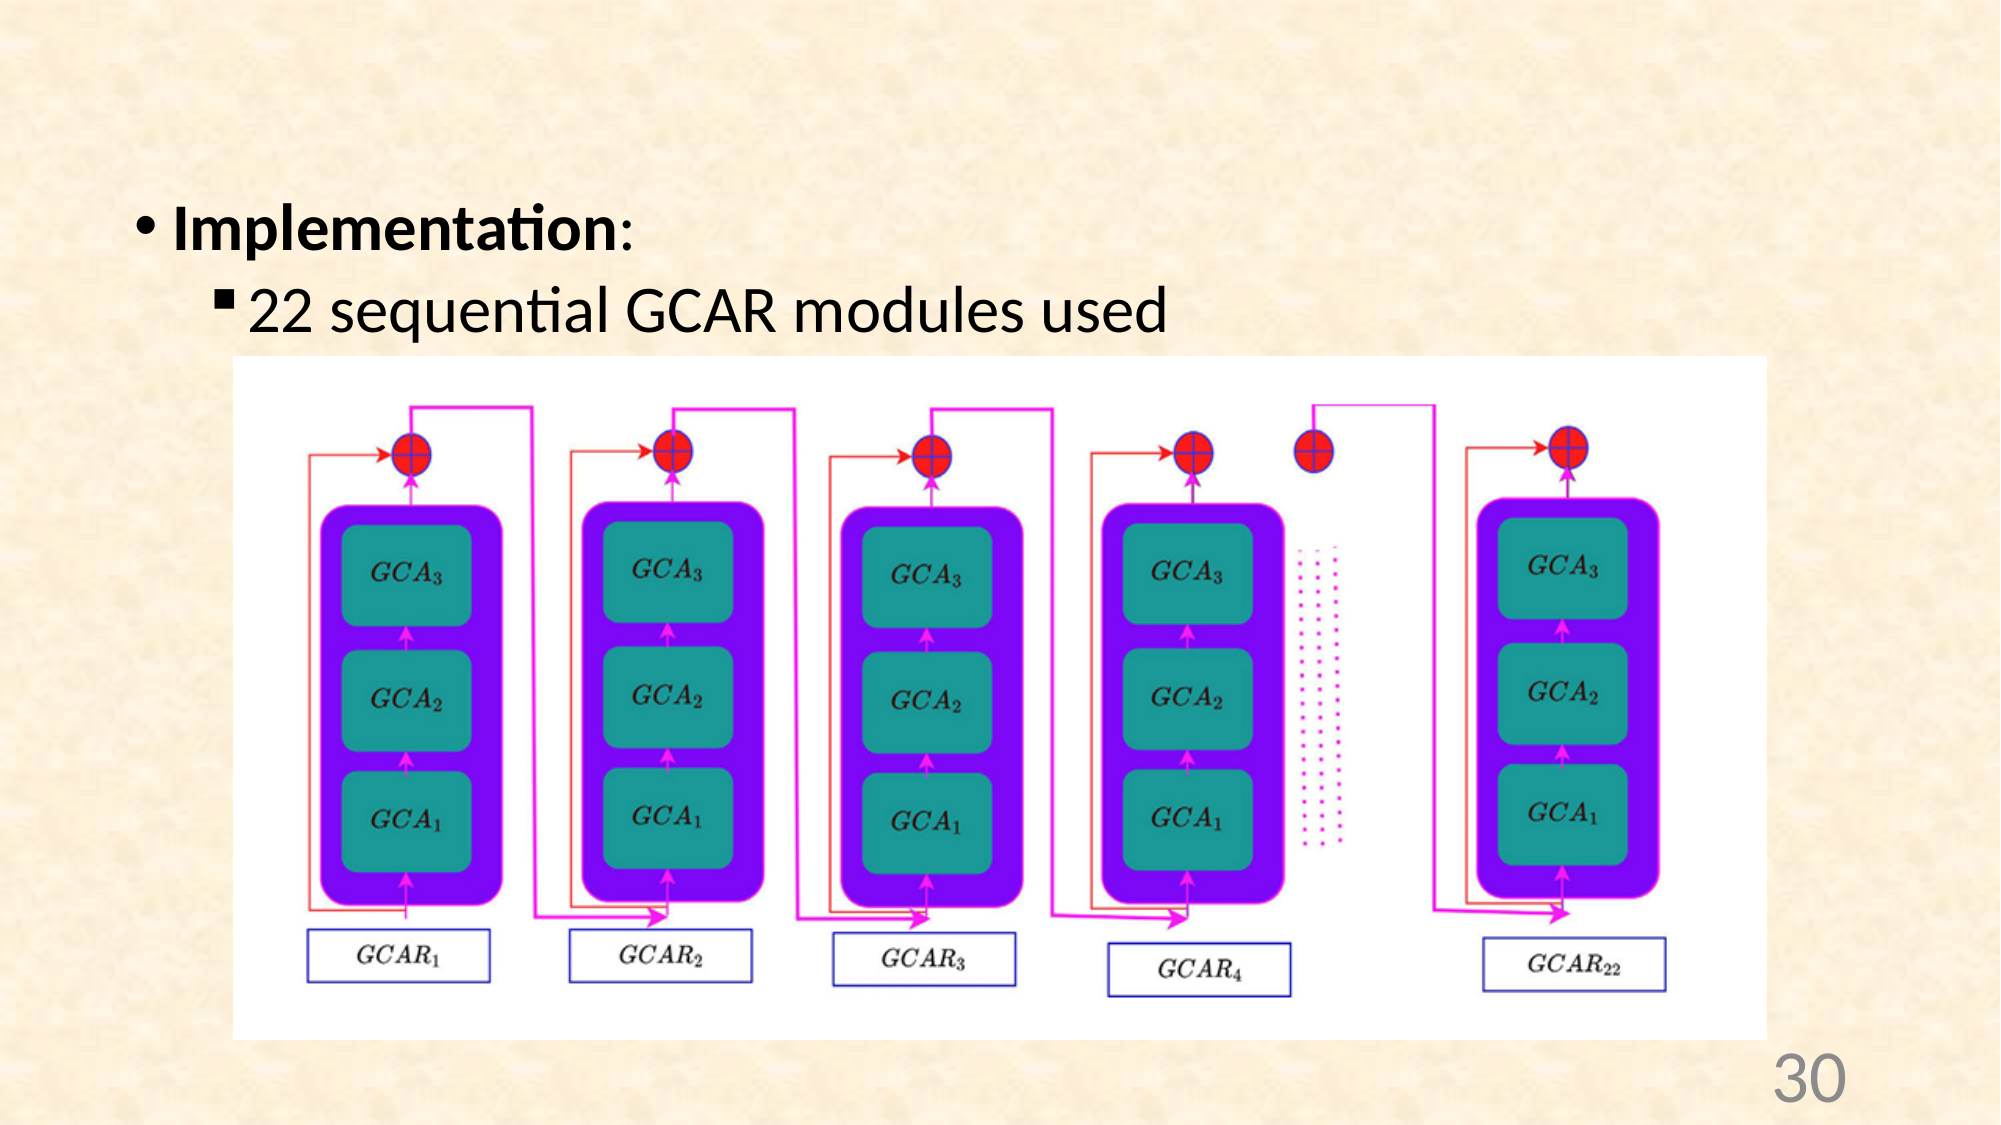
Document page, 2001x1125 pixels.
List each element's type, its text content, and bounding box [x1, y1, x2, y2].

slide_number 30 [1412, 1042, 1863, 1103]
list Implementation: 22 sequential GCAR modules used [119, 185, 1845, 899]
picture [0, 0, 2000, 1125]
